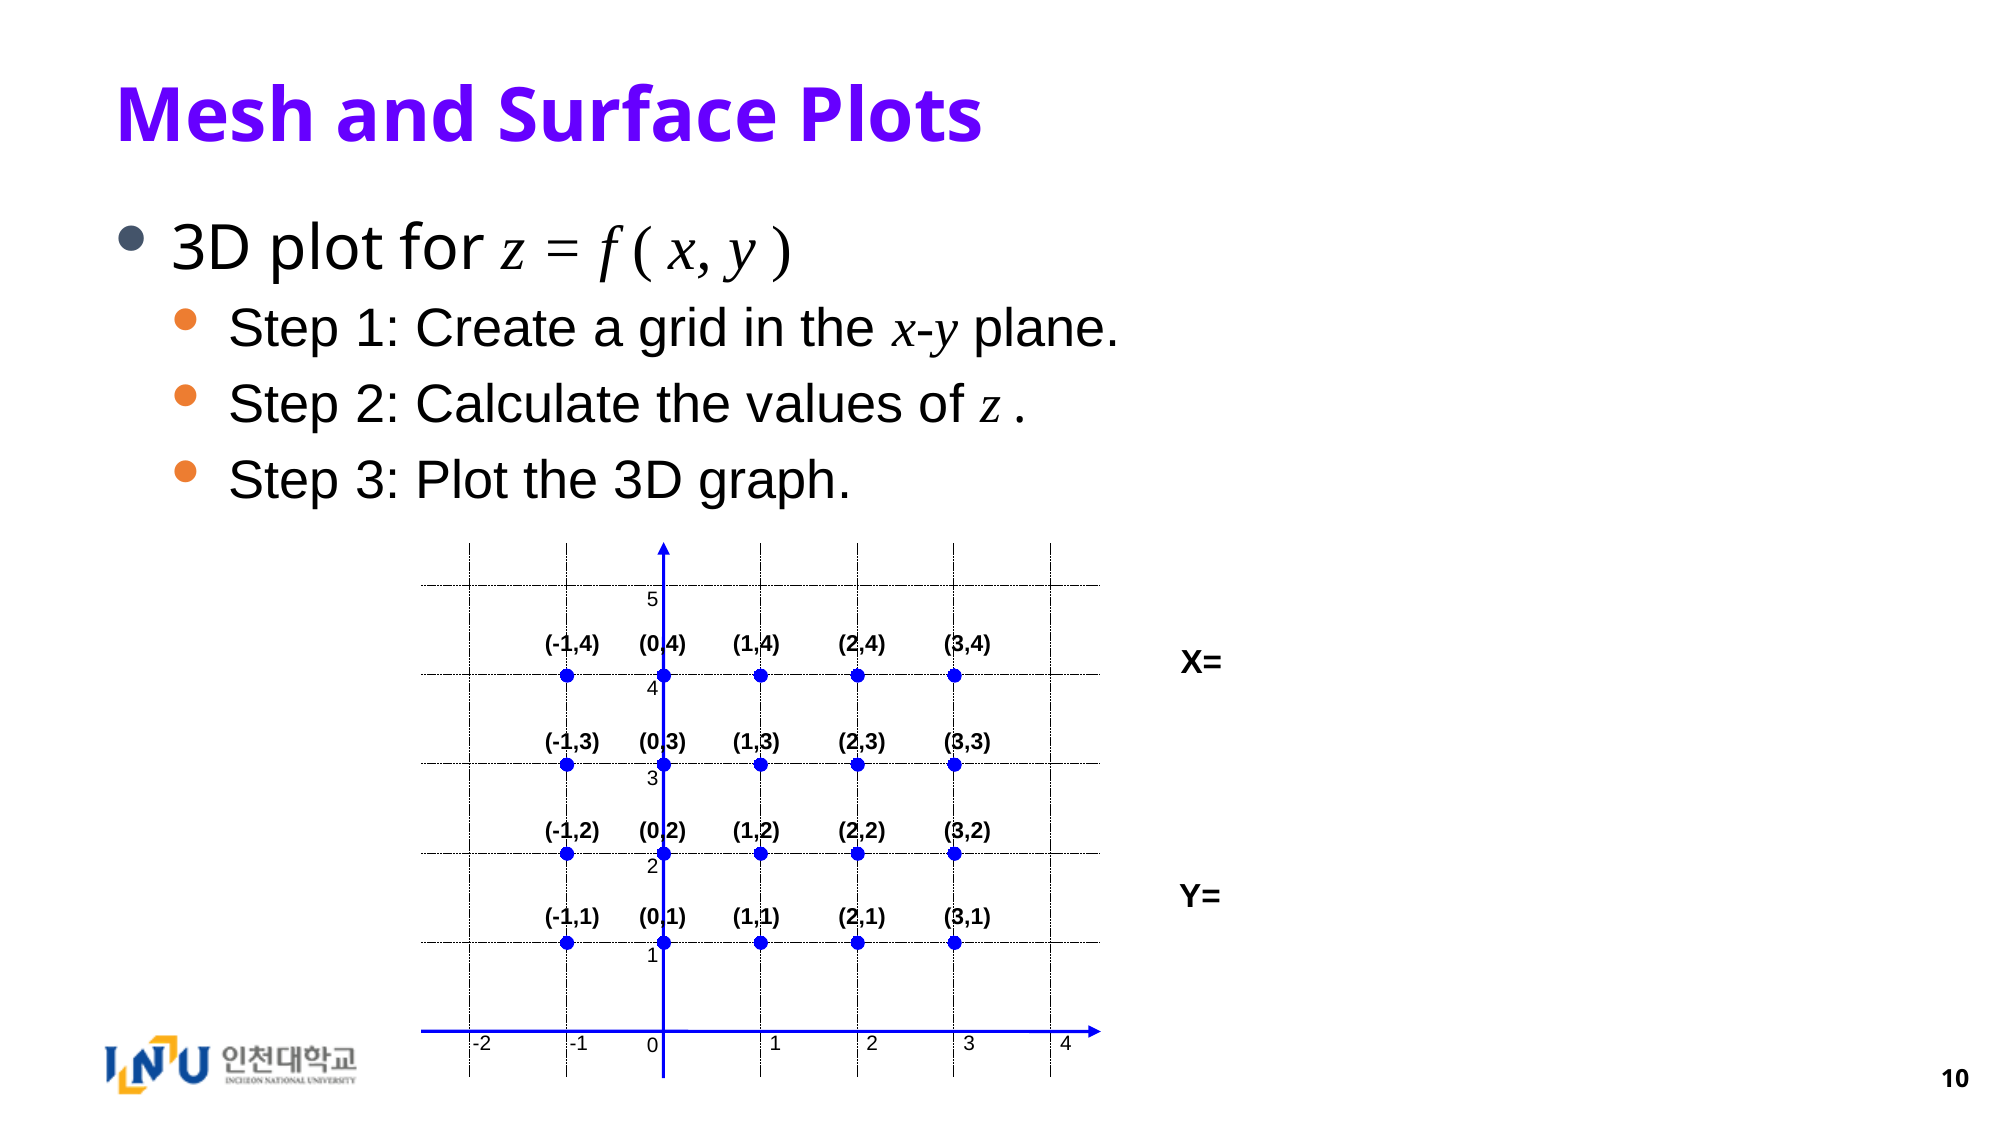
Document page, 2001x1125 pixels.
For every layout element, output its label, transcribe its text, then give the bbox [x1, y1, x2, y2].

title Mesh and Surface Plots [99, 19, 1907, 165]
list 3D plot for z = f ( x, y ) Step 1: Create a grid in the x-y plane. Step 2: Calculate the values of z . Step 3: Plot the 3D graph. [99, 198, 1901, 1006]
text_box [420, 541, 1102, 1079]
text_box X= [1165, 632, 1238, 688]
text_box Y= [1164, 867, 1236, 922]
slide_number 10 [1517, 1054, 1985, 1101]
picture [99, 1031, 371, 1104]
